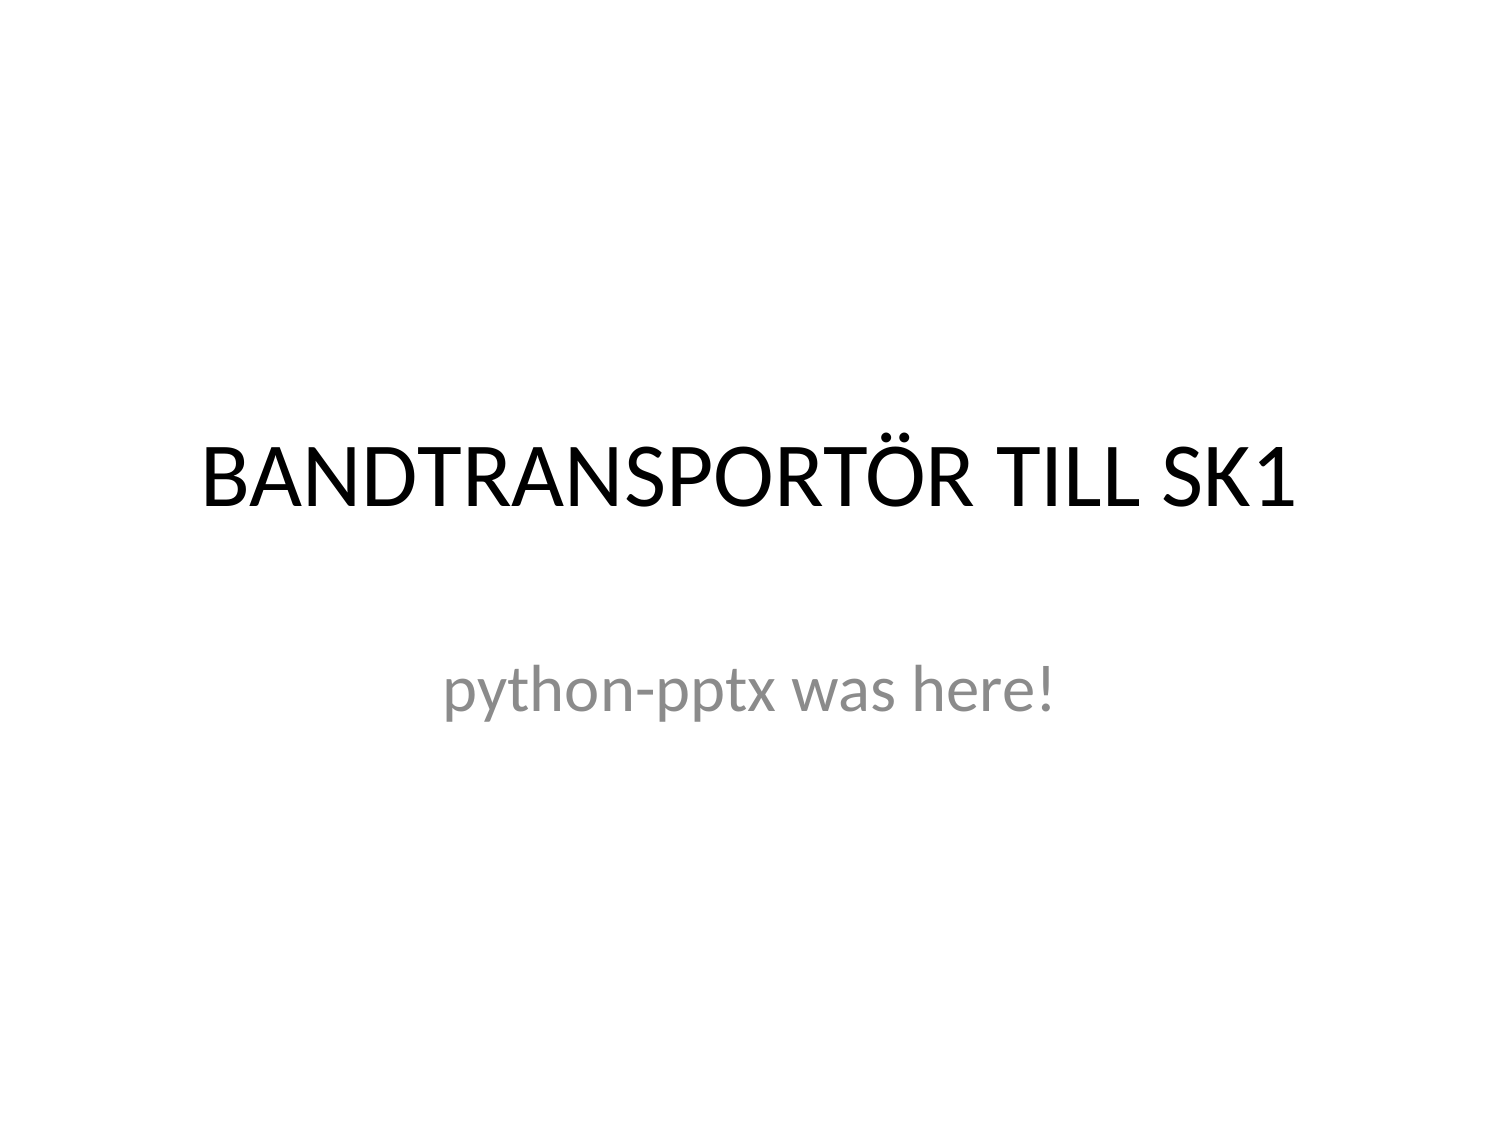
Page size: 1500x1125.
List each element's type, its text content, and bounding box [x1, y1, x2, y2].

title BANDTRANSPORTÖR TILL SK1 [112, 349, 1388, 591]
subtitle python-pptx was here! [225, 637, 1275, 925]
